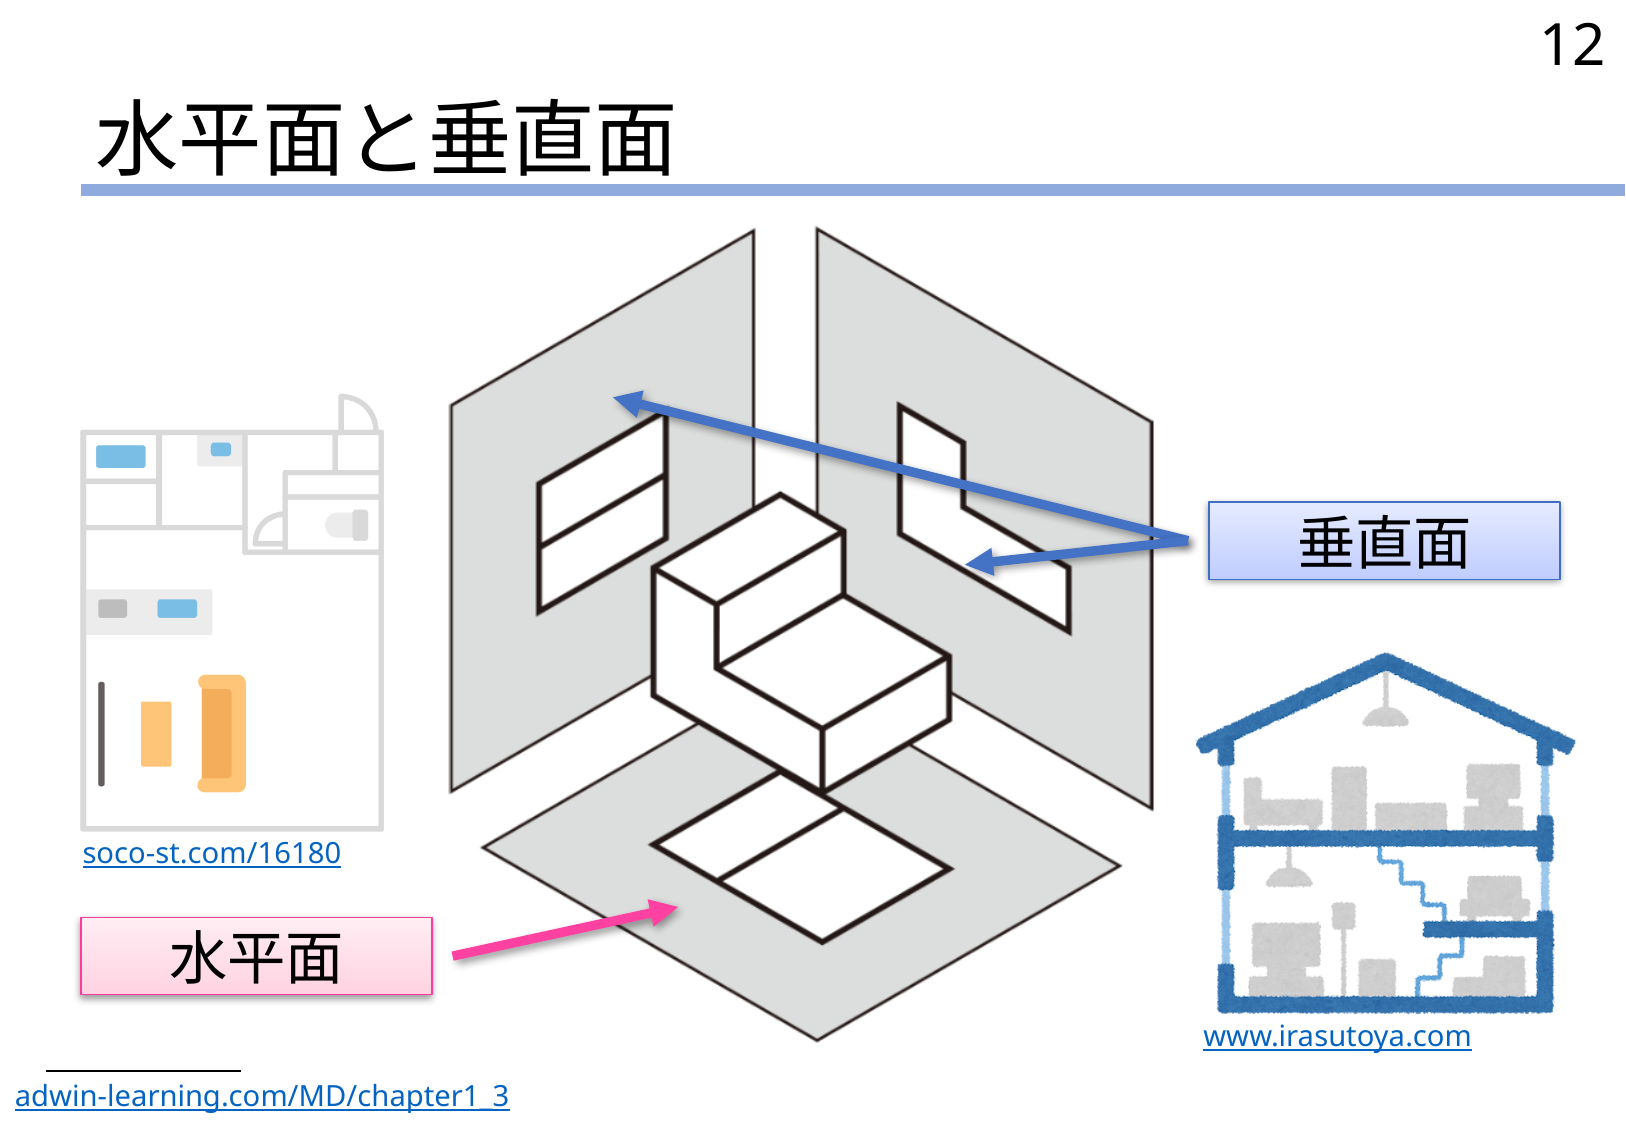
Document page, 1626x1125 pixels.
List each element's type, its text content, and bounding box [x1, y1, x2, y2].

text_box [612, 397, 1189, 541]
slide_number 12 [1450, 0, 1622, 100]
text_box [452, 906, 679, 957]
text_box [67, 393, 483, 882]
picture [432, 218, 1169, 1050]
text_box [964, 540, 1189, 566]
title 水平面と垂直面 [80, 60, 1625, 194]
text_box 水平面 [80, 917, 426, 995]
list adwin-learning.com/MD/chapter1_3 [0, 1074, 1622, 1125]
text_box 垂直面 [1208, 501, 1561, 580]
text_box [1185, 640, 1622, 1065]
